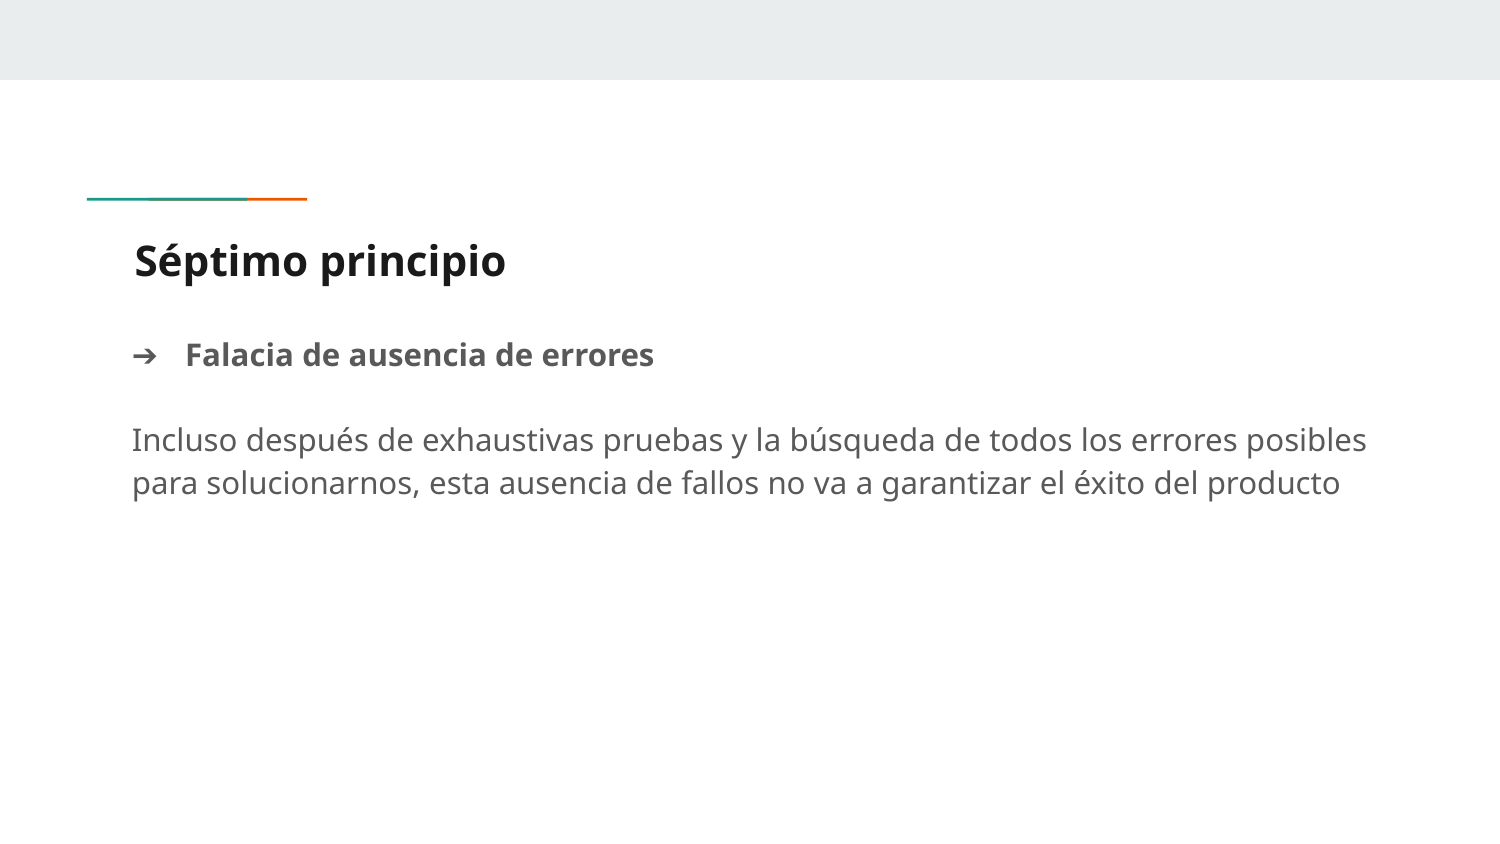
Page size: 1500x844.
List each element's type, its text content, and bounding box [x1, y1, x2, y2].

title Séptimo principio [119, 216, 1381, 305]
list Falacia de ausencia de errores Incluso después de exhaustivas pruebas y la búsqueda de todos los errores posibles para solucionarnos, esta ausencia de fallos no va a garantizar el éxito del producto [95, 317, 1447, 689]
